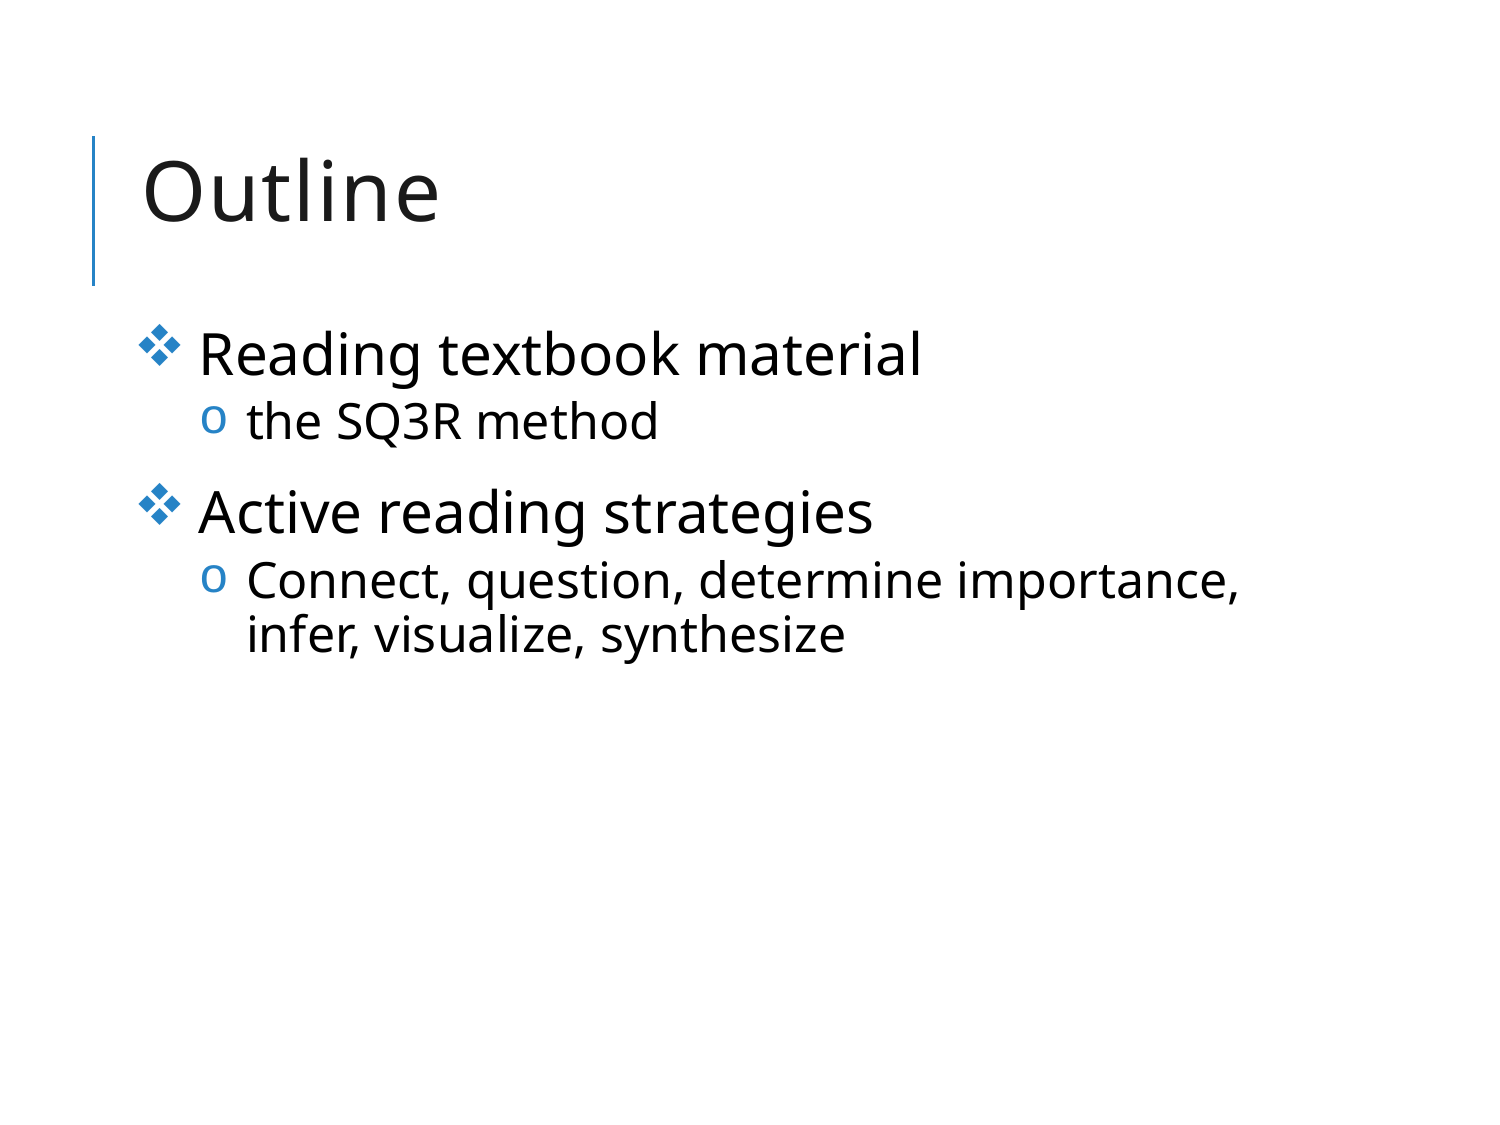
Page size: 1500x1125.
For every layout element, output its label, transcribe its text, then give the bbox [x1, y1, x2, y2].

title Outline [126, 96, 1322, 300]
list Reading textbook material the SQ3R method Active reading strategies Connect, question, determine importance, infer, visualize, synthesize [126, 317, 1322, 1035]
